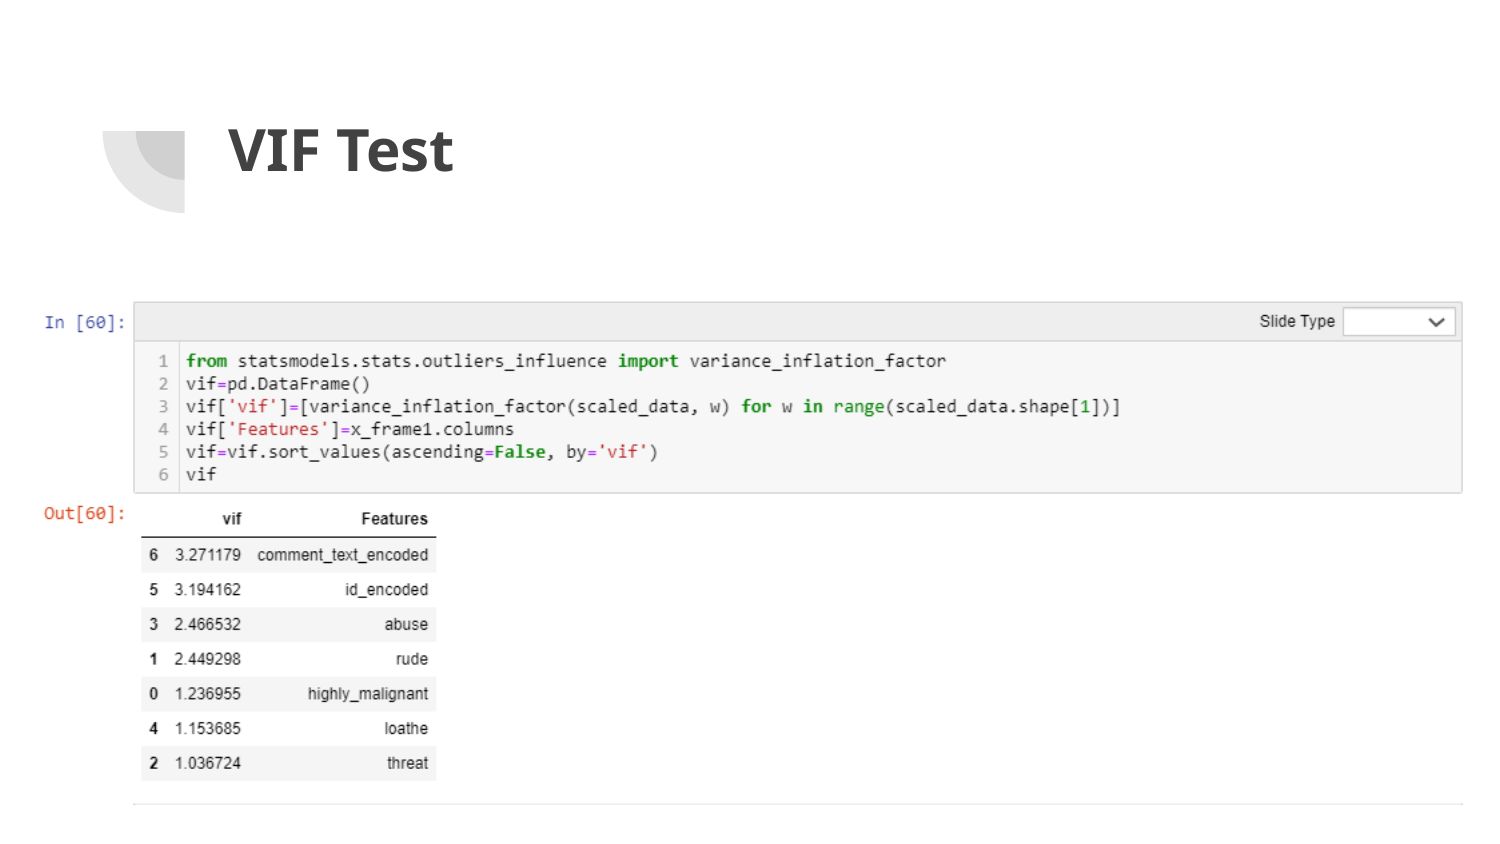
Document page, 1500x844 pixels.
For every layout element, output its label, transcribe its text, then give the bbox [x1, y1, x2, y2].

title VIF Test [213, 98, 1368, 263]
picture [24, 286, 1476, 805]
